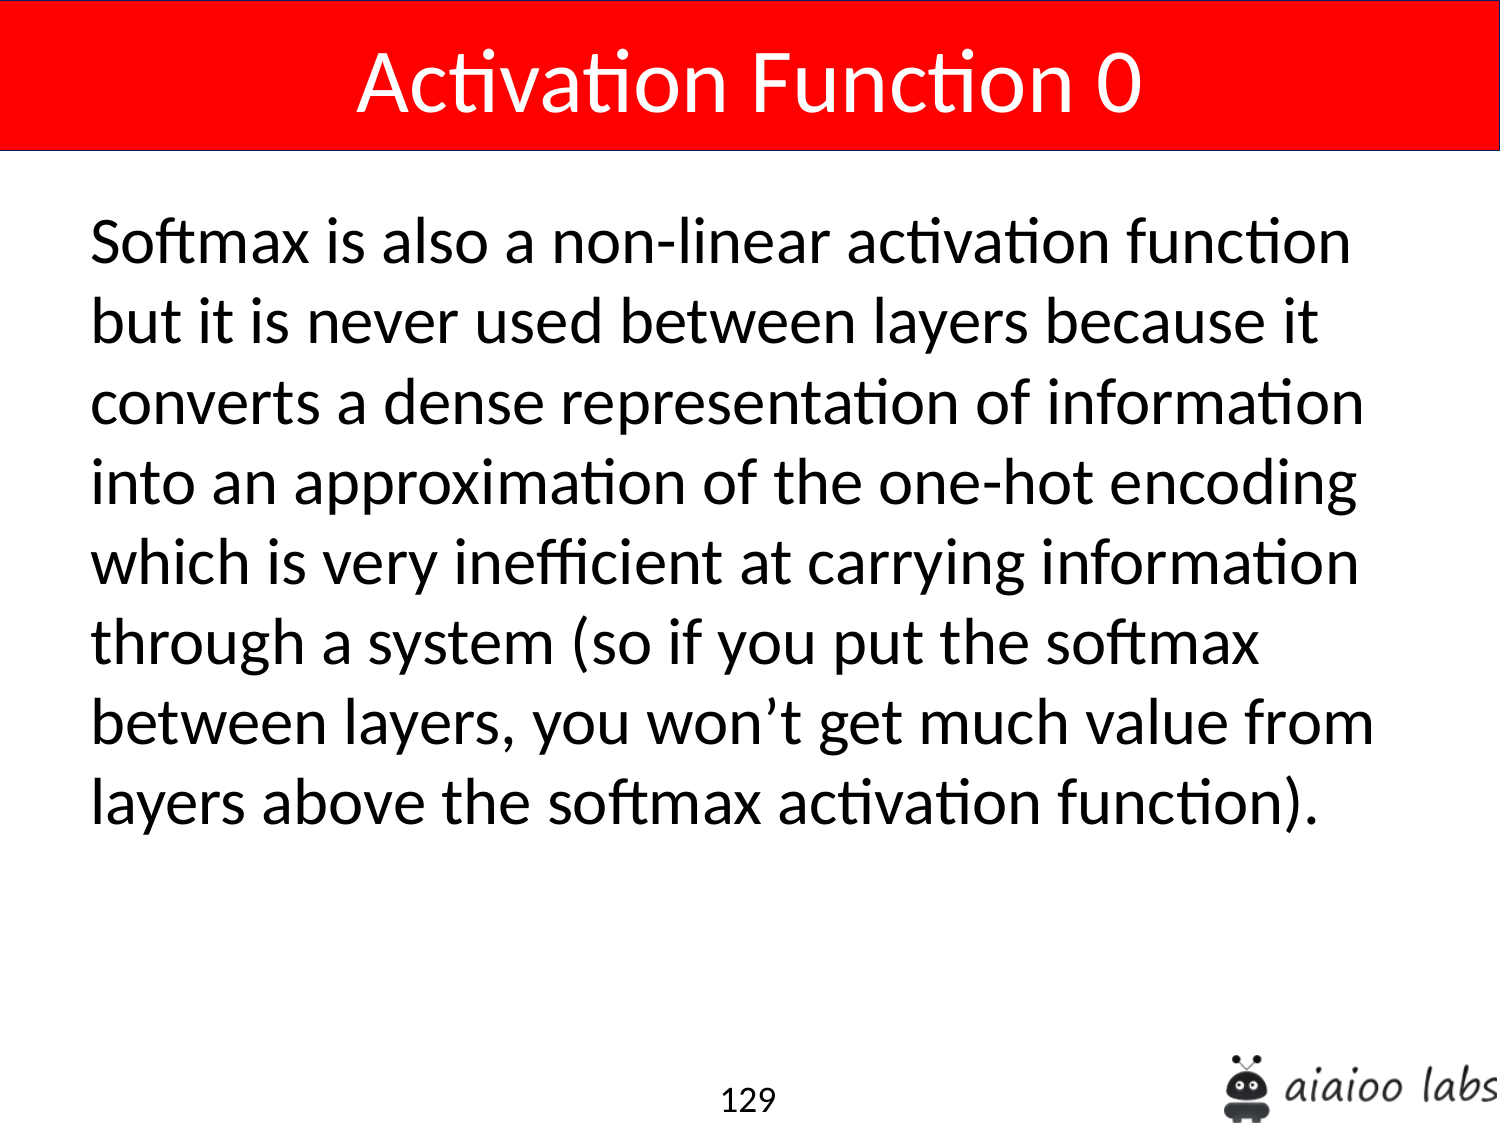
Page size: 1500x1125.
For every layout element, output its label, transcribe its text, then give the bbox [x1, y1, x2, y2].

text_box Activation Function 0 [0, 0, 1500, 151]
picture [1224, 1055, 1497, 1123]
list Softmax is also a non-linear activation function but it is never used between layers because it converts a dense representation of information into an approximation of the one-hot encoding which is very inefficient at carrying information through a system (so if you put the softmax between layers, you won’t get much value from layers above the softmax activation function). [75, 189, 1438, 1063]
